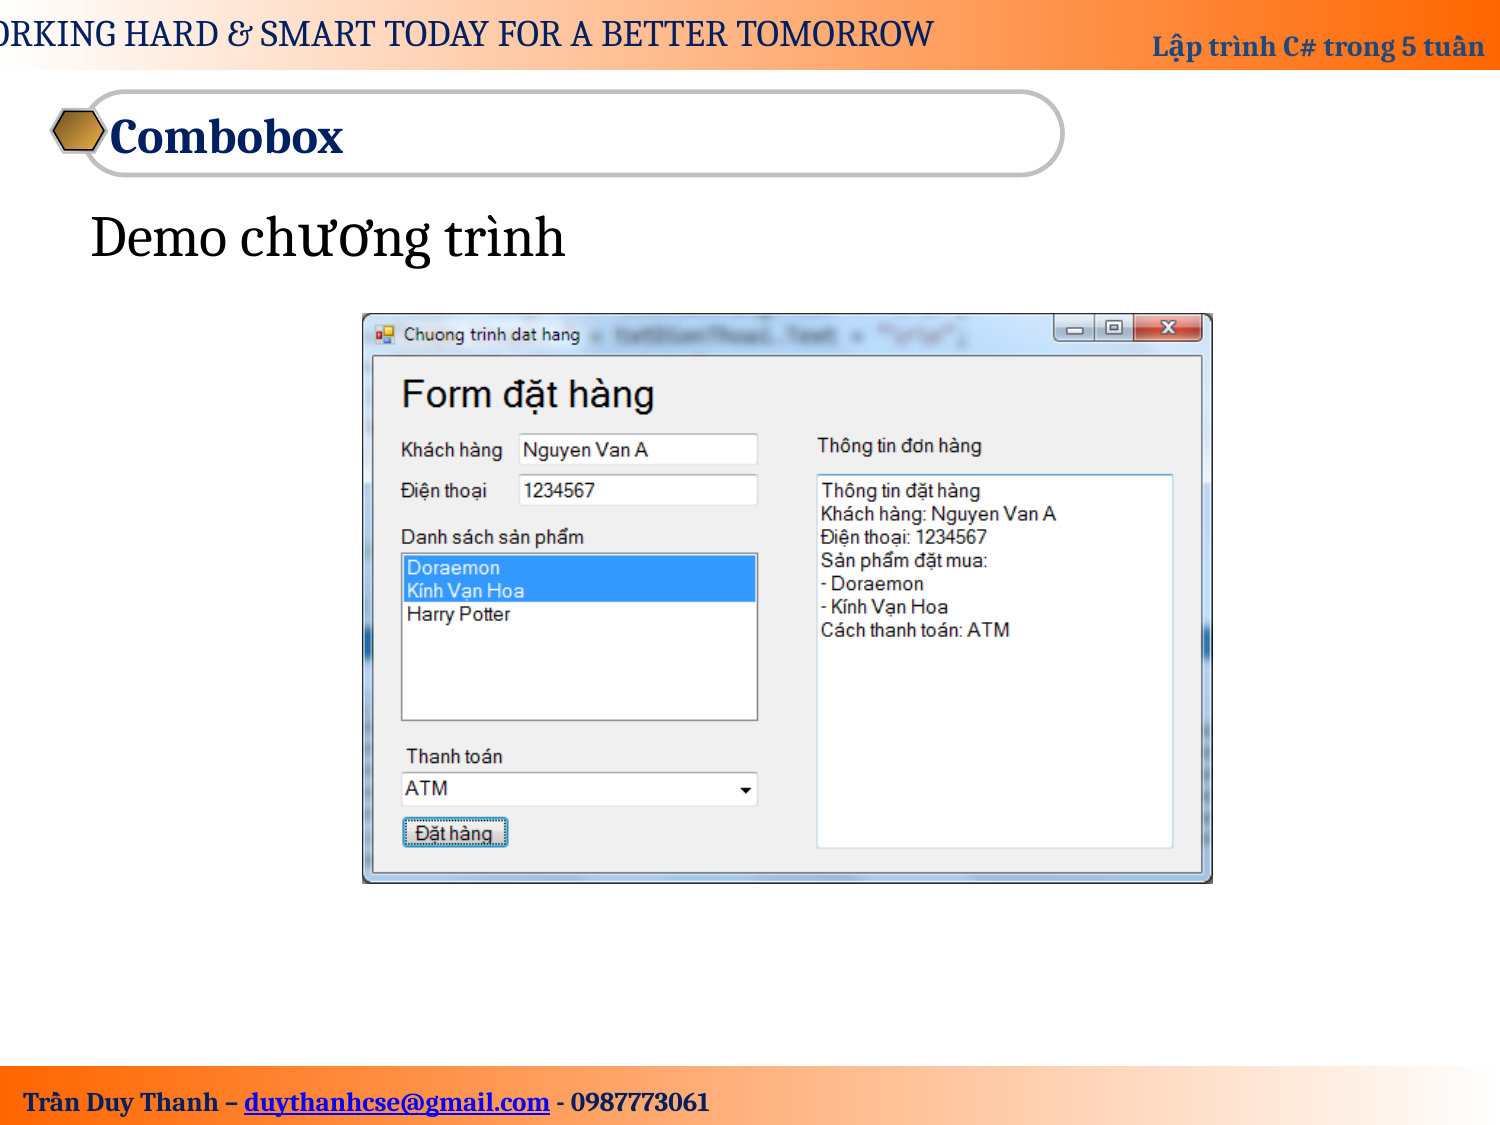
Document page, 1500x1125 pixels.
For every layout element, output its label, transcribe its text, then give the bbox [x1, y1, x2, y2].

text_box Demo chương trình [75, 190, 1456, 276]
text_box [49, 91, 1063, 176]
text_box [1207, 0, 1211, 70]
picture [362, 313, 1213, 885]
